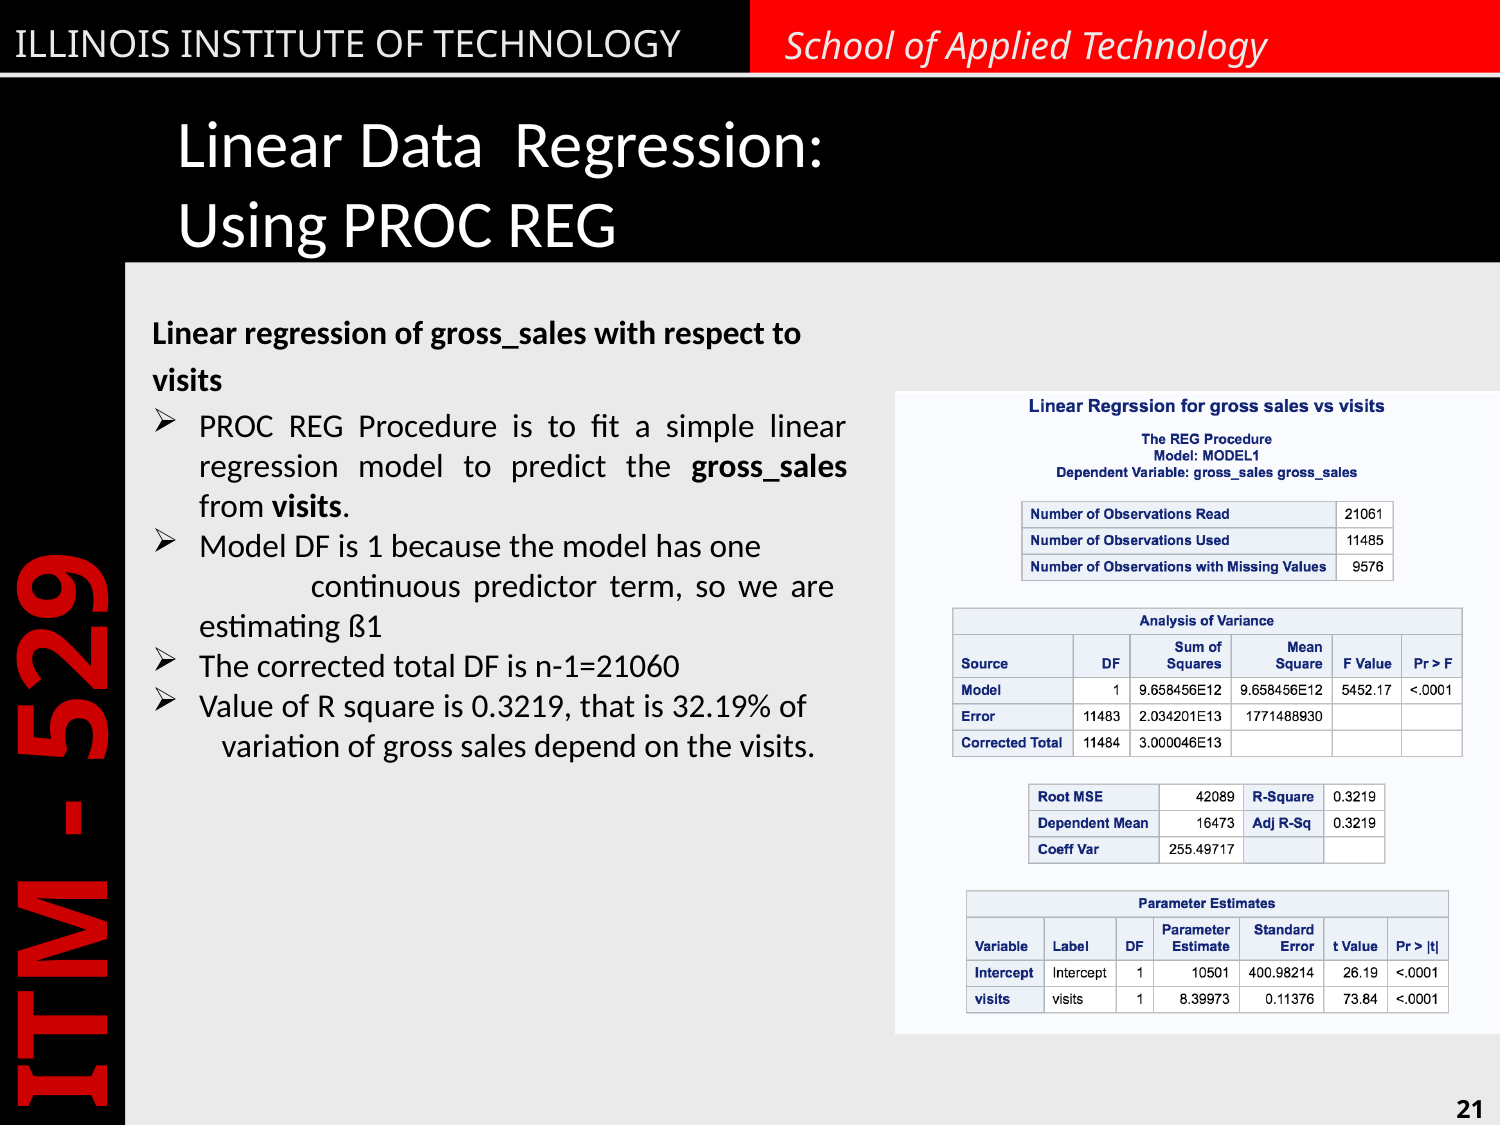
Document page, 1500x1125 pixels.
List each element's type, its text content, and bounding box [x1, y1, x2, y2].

picture [895, 391, 1500, 1034]
slide_number 21 [1149, 1085, 1500, 1125]
text_box Linear regression of gross_sales with respect to visits PROC REG Procedure is to fit a simple linear regression model to predict the gross_sales from visits. Model DF is 1 because the model has one continuous predictor term, so we are estimating ß1 The corrected total DF is n-1=21060 Value of R square is 0.3219, that is 32.19% of variation of gross sales depend on the visits. [137, 303, 863, 851]
title Linear Data Regression: Using PROC REG [162, 87, 1426, 276]
